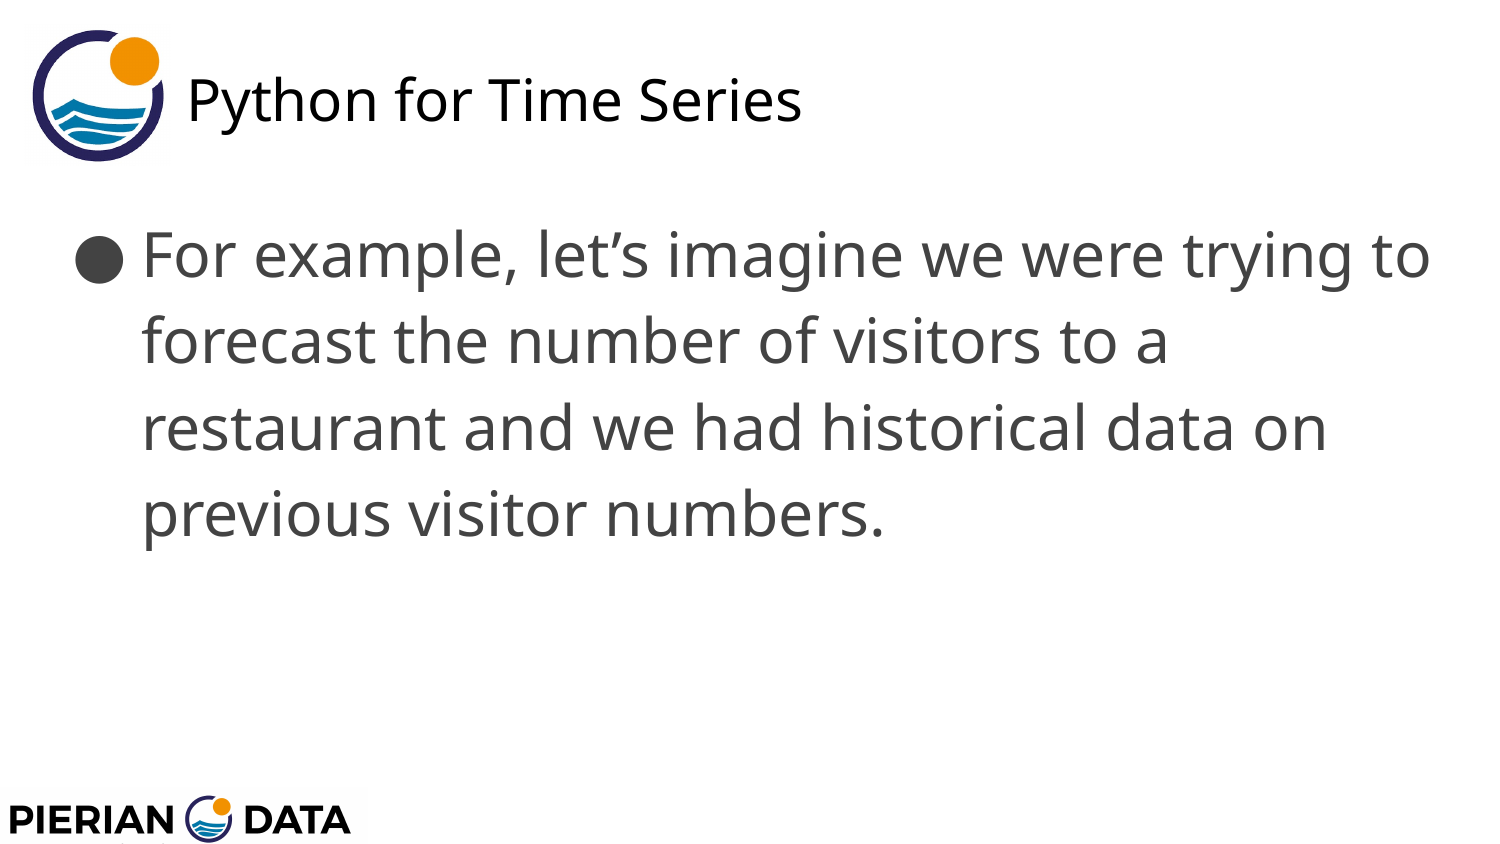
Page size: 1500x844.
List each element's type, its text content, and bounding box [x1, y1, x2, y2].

title Python for Time Series [176, 48, 1449, 143]
list For example, let’s imagine we were trying to forecast the number of visitors to a restaurant and we had historical data on previous visitor numbers. [51, 189, 1449, 750]
picture [0, 787, 368, 844]
picture [24, 24, 172, 167]
